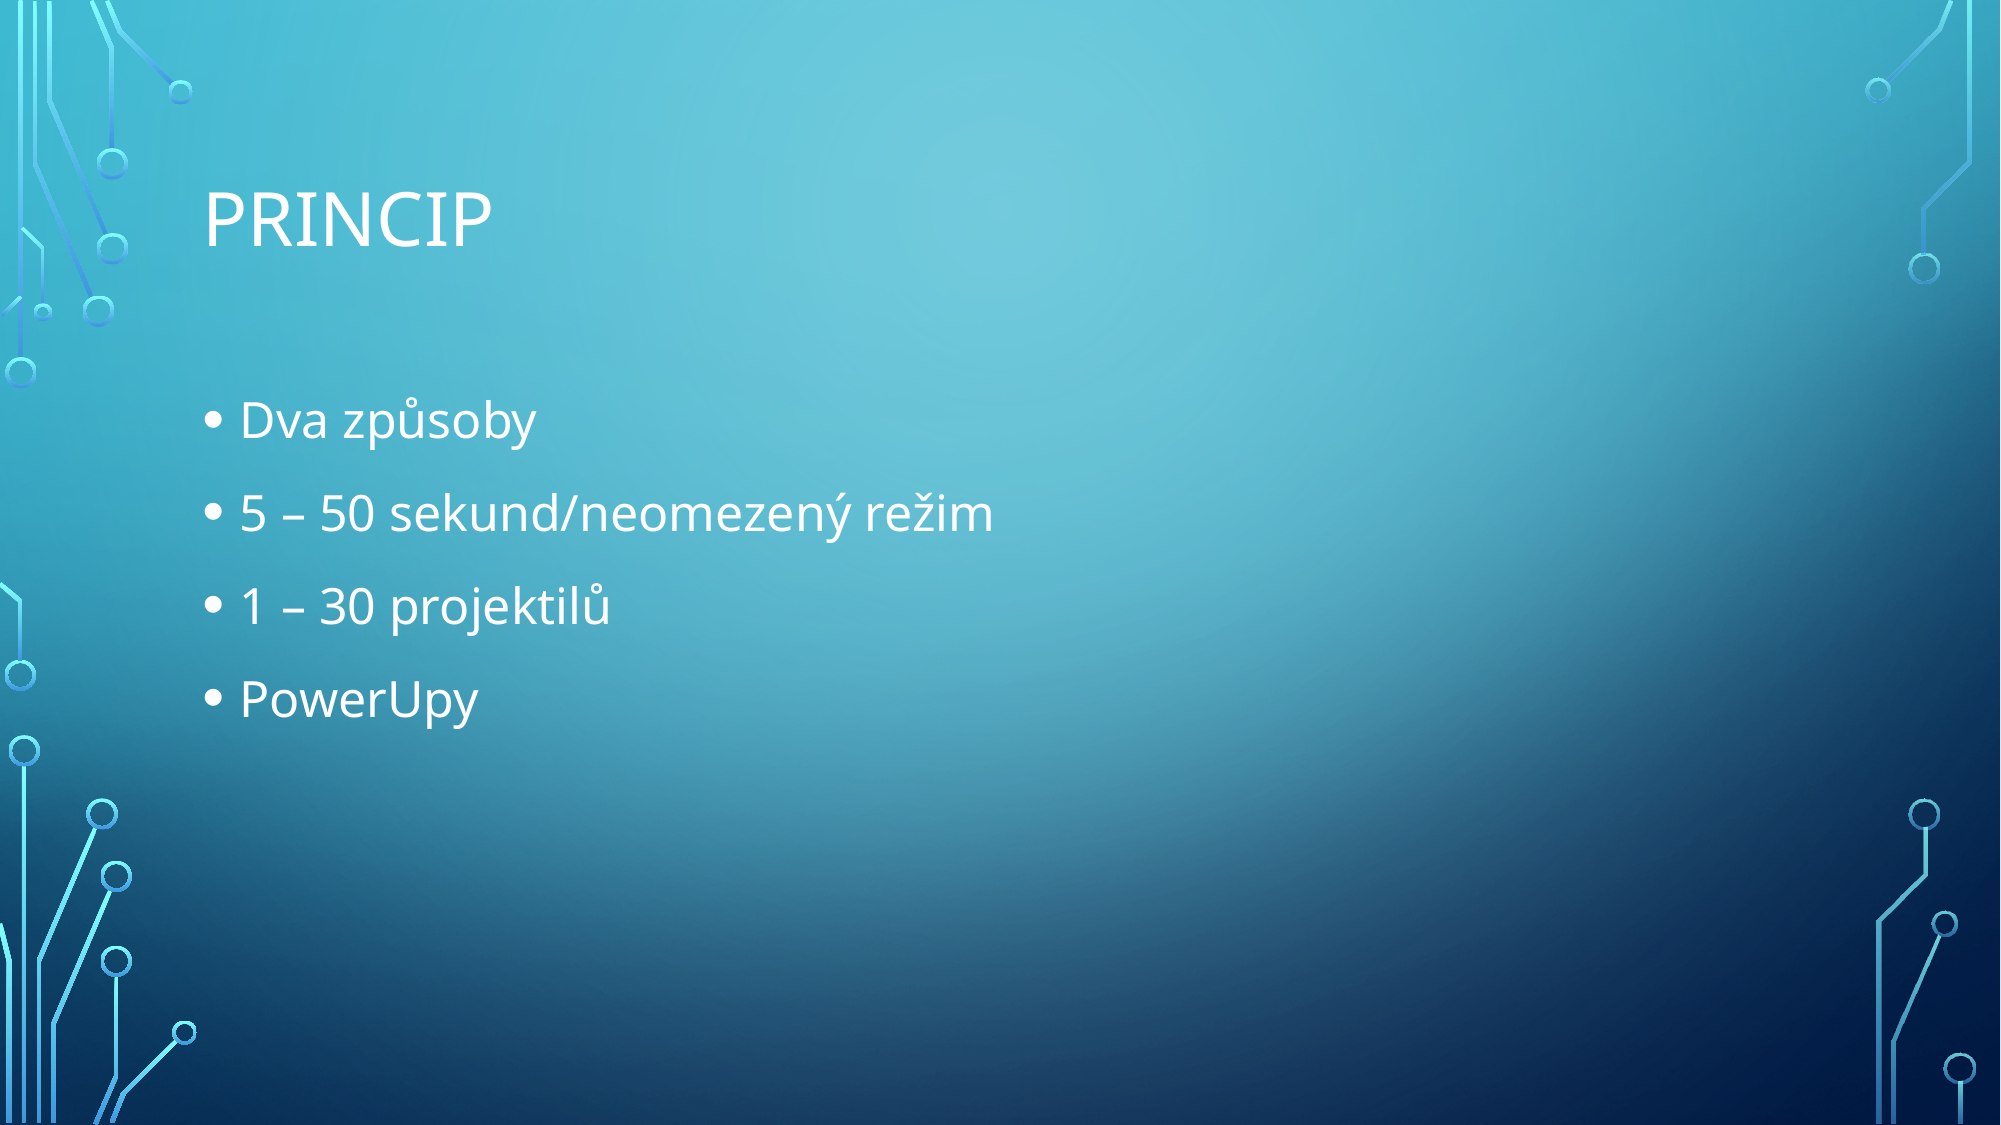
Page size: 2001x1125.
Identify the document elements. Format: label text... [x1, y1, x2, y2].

title Princip [187, 101, 1813, 344]
list Dva způsoby 5 – 50 sekund/neomezený režim 1 – 30 projektilů PowerUpy [187, 369, 1813, 950]
